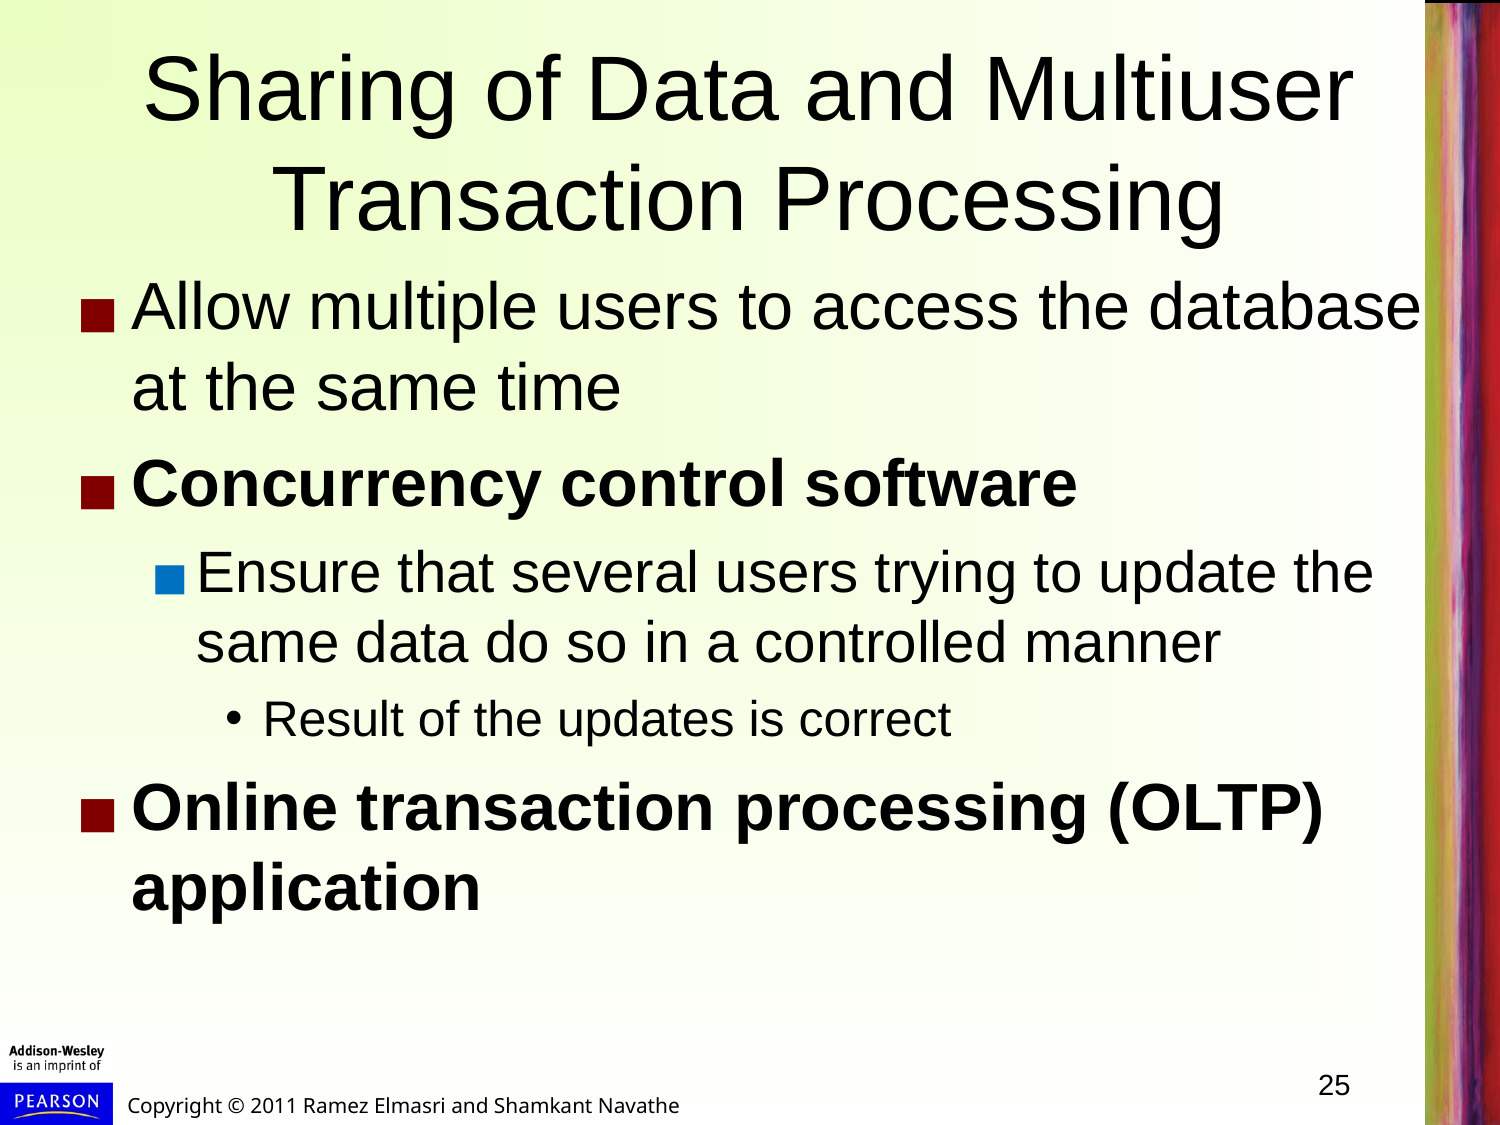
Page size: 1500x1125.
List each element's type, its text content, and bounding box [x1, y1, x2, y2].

title Sharing of Data and Multiuser Transaction Processing [75, 44, 1425, 233]
list Allow multiple users to access the database at the same time Concurrency control software Ensure that several users trying to update the same data do so in a controlled manner Result of the updates is correct Online transaction processing (OLTP) application [75, 263, 1425, 1006]
picture [0, 0, 1500, 1125]
